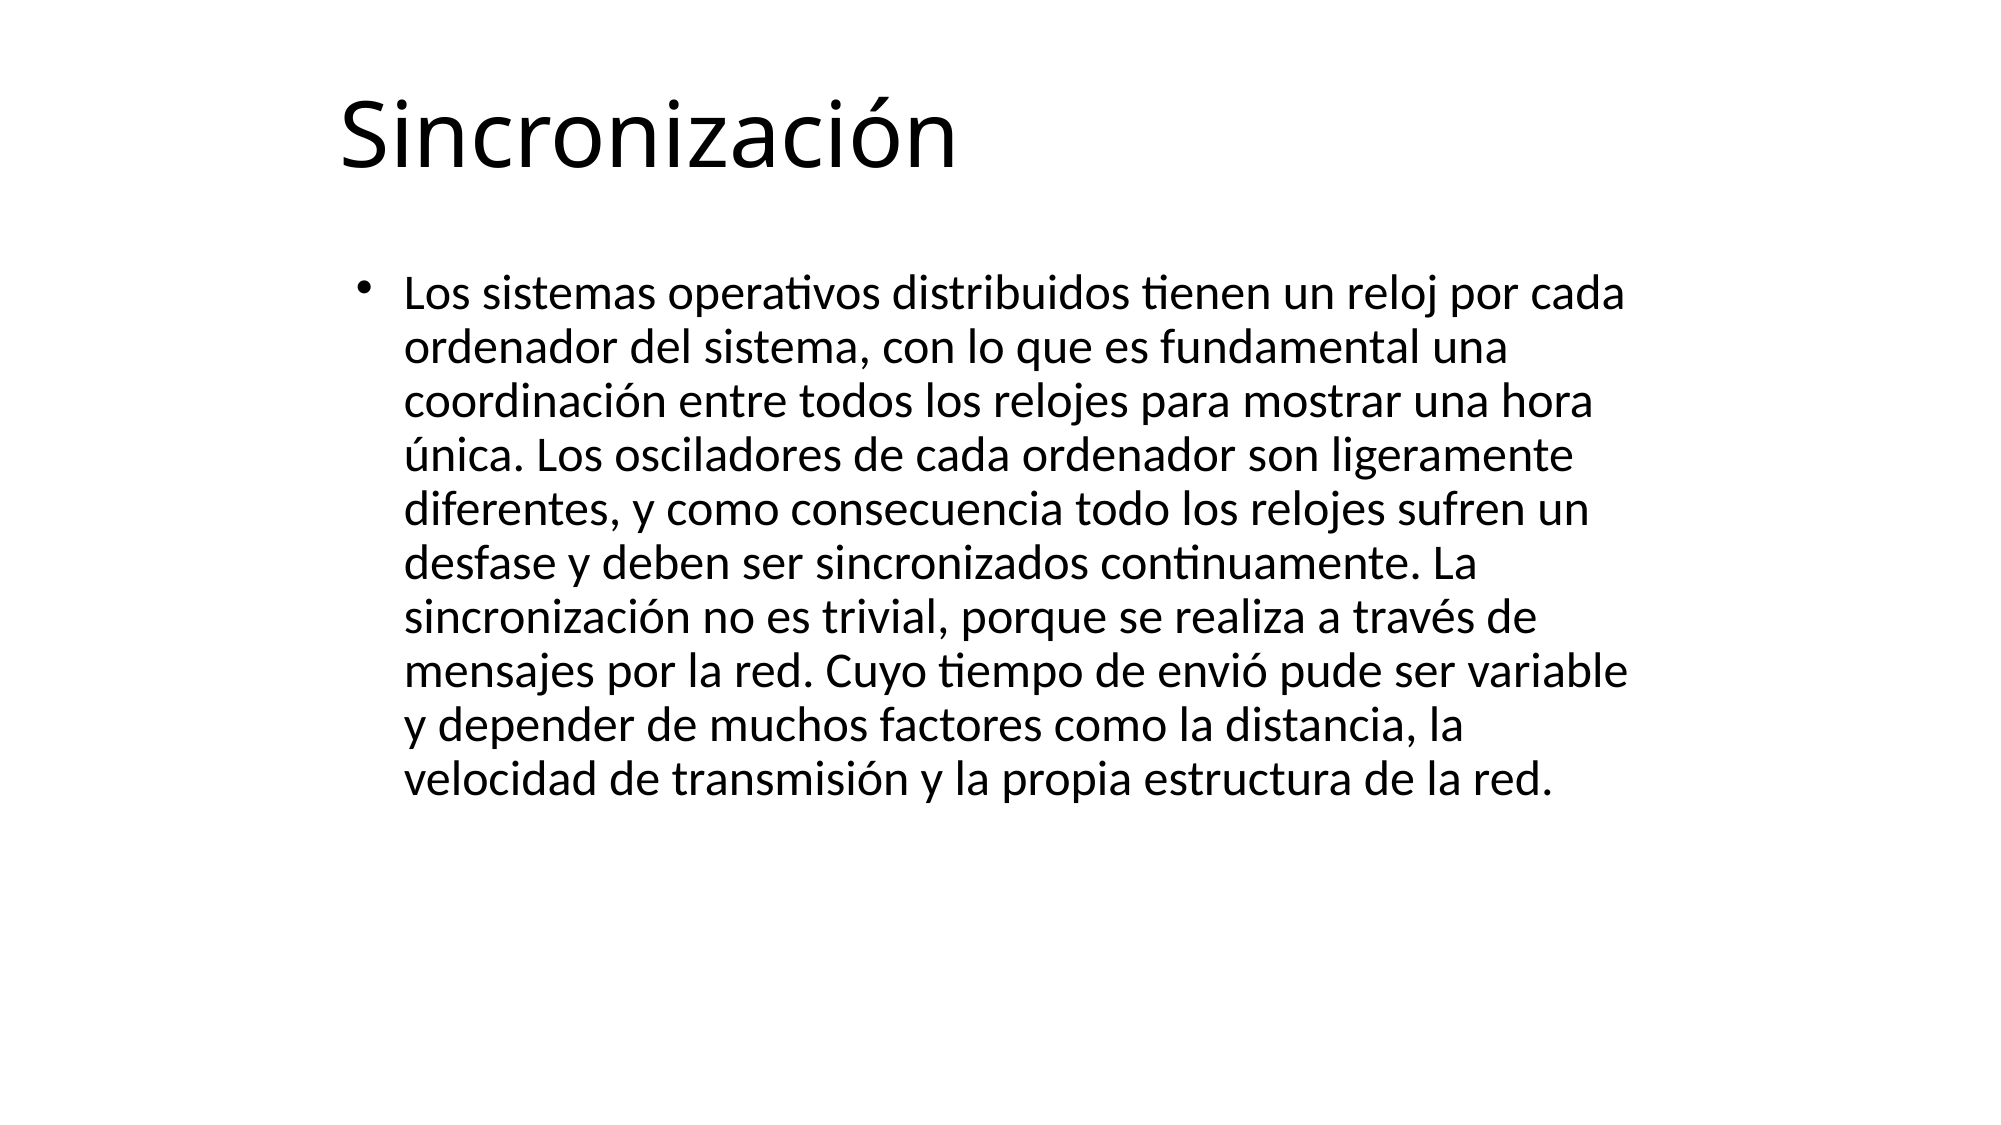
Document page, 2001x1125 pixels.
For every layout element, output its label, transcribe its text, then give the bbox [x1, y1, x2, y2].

list Los sistemas operativos distribuidos tienen un reloj por cada ordenador del sistema, con lo que es fundamental una coordinación entre todos los relojes para mostrar una hora única. Los osciladores de cada ordenador son ligeramente diferentes, y como consecuencia todo los relojes sufren un desfase y deben ser sincronizados continuamente. La sincronización no es trivial, porque se realiza a través de mensajes por la red. Cuyo tiempo de envió pude ser variable y depender de muchos factores como la distancia, la velocidad de transmisión y la propia estructura de la red. [324, 263, 1675, 916]
title Sincronización [324, 44, 1675, 233]
